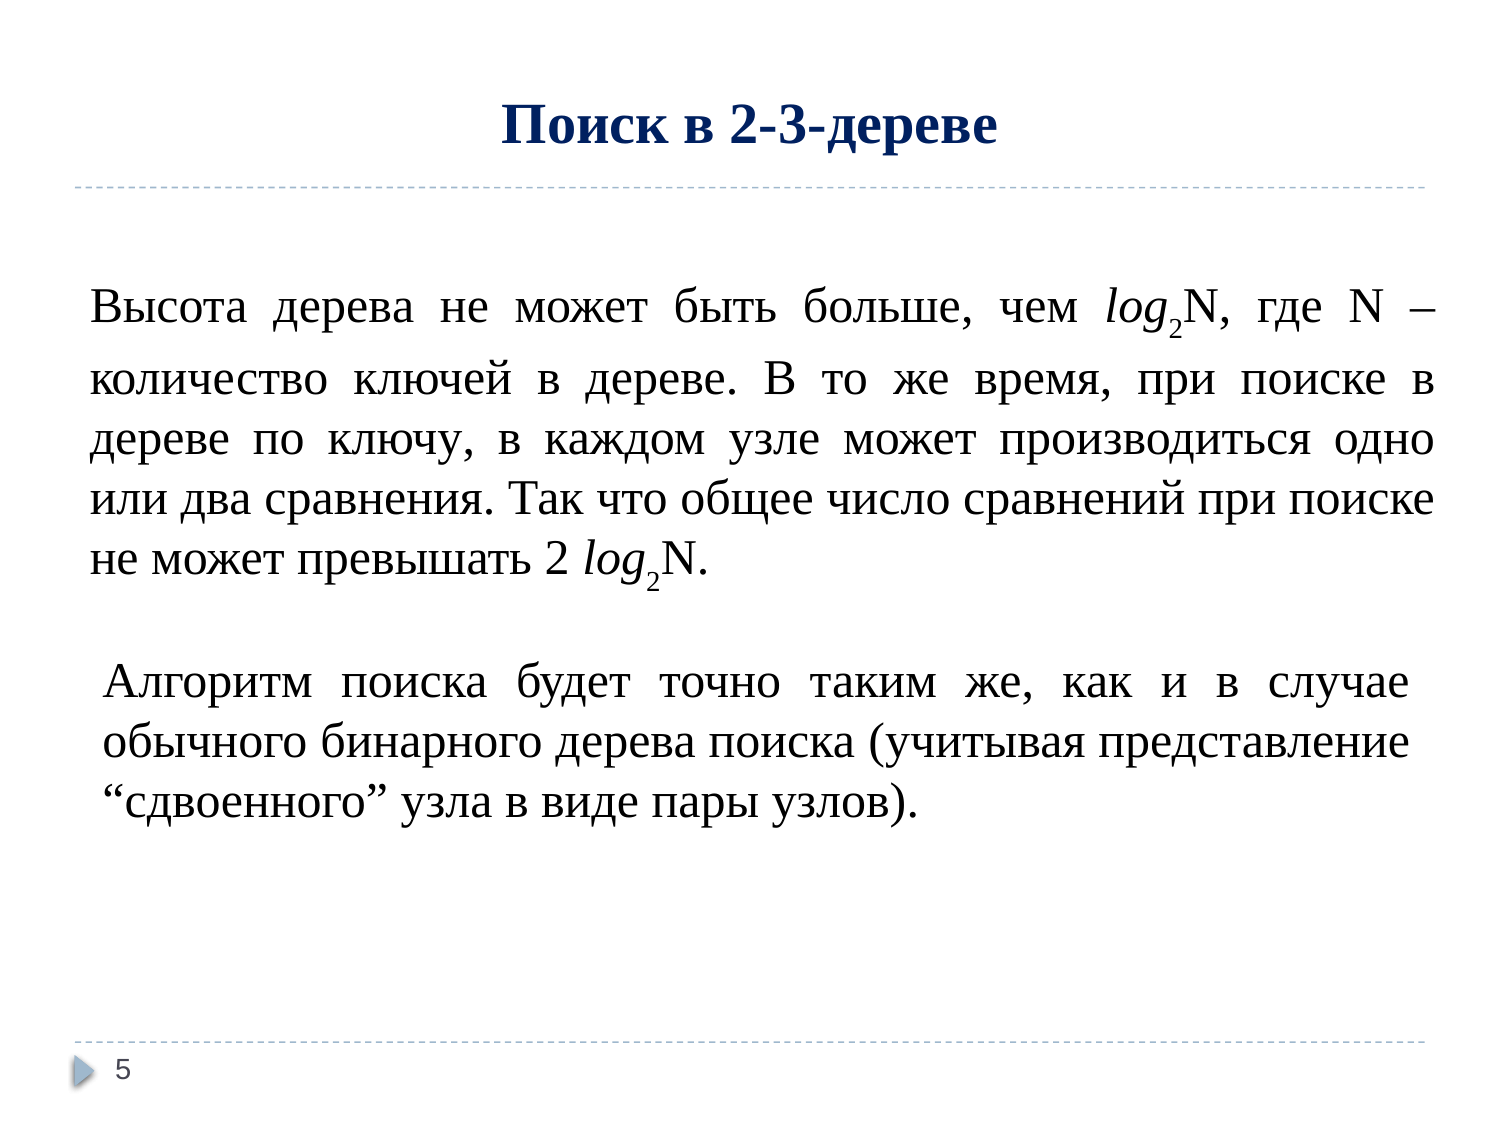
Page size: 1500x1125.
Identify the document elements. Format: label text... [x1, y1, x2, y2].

text_box Высота дерева не может быть больше, чем log2N, где N – количество ключей в дереве. В то же время, при поиске в дереве по ключу, в каждом узле может производиться одно или два сравнения. Так что общее число сравнений при поиске не может превышать 2 log2N. [75, 262, 1450, 605]
slide_number 5 [100, 1042, 426, 1125]
text_box Алгоритм поиска будет точно таким же, как и в случае обычного бинарного дерева поиска (учитывая представление “сдвоенного” узла в виде пары узлов). [87, 637, 1425, 835]
title Поиск в 2-3-дереве [75, 37, 1425, 163]
